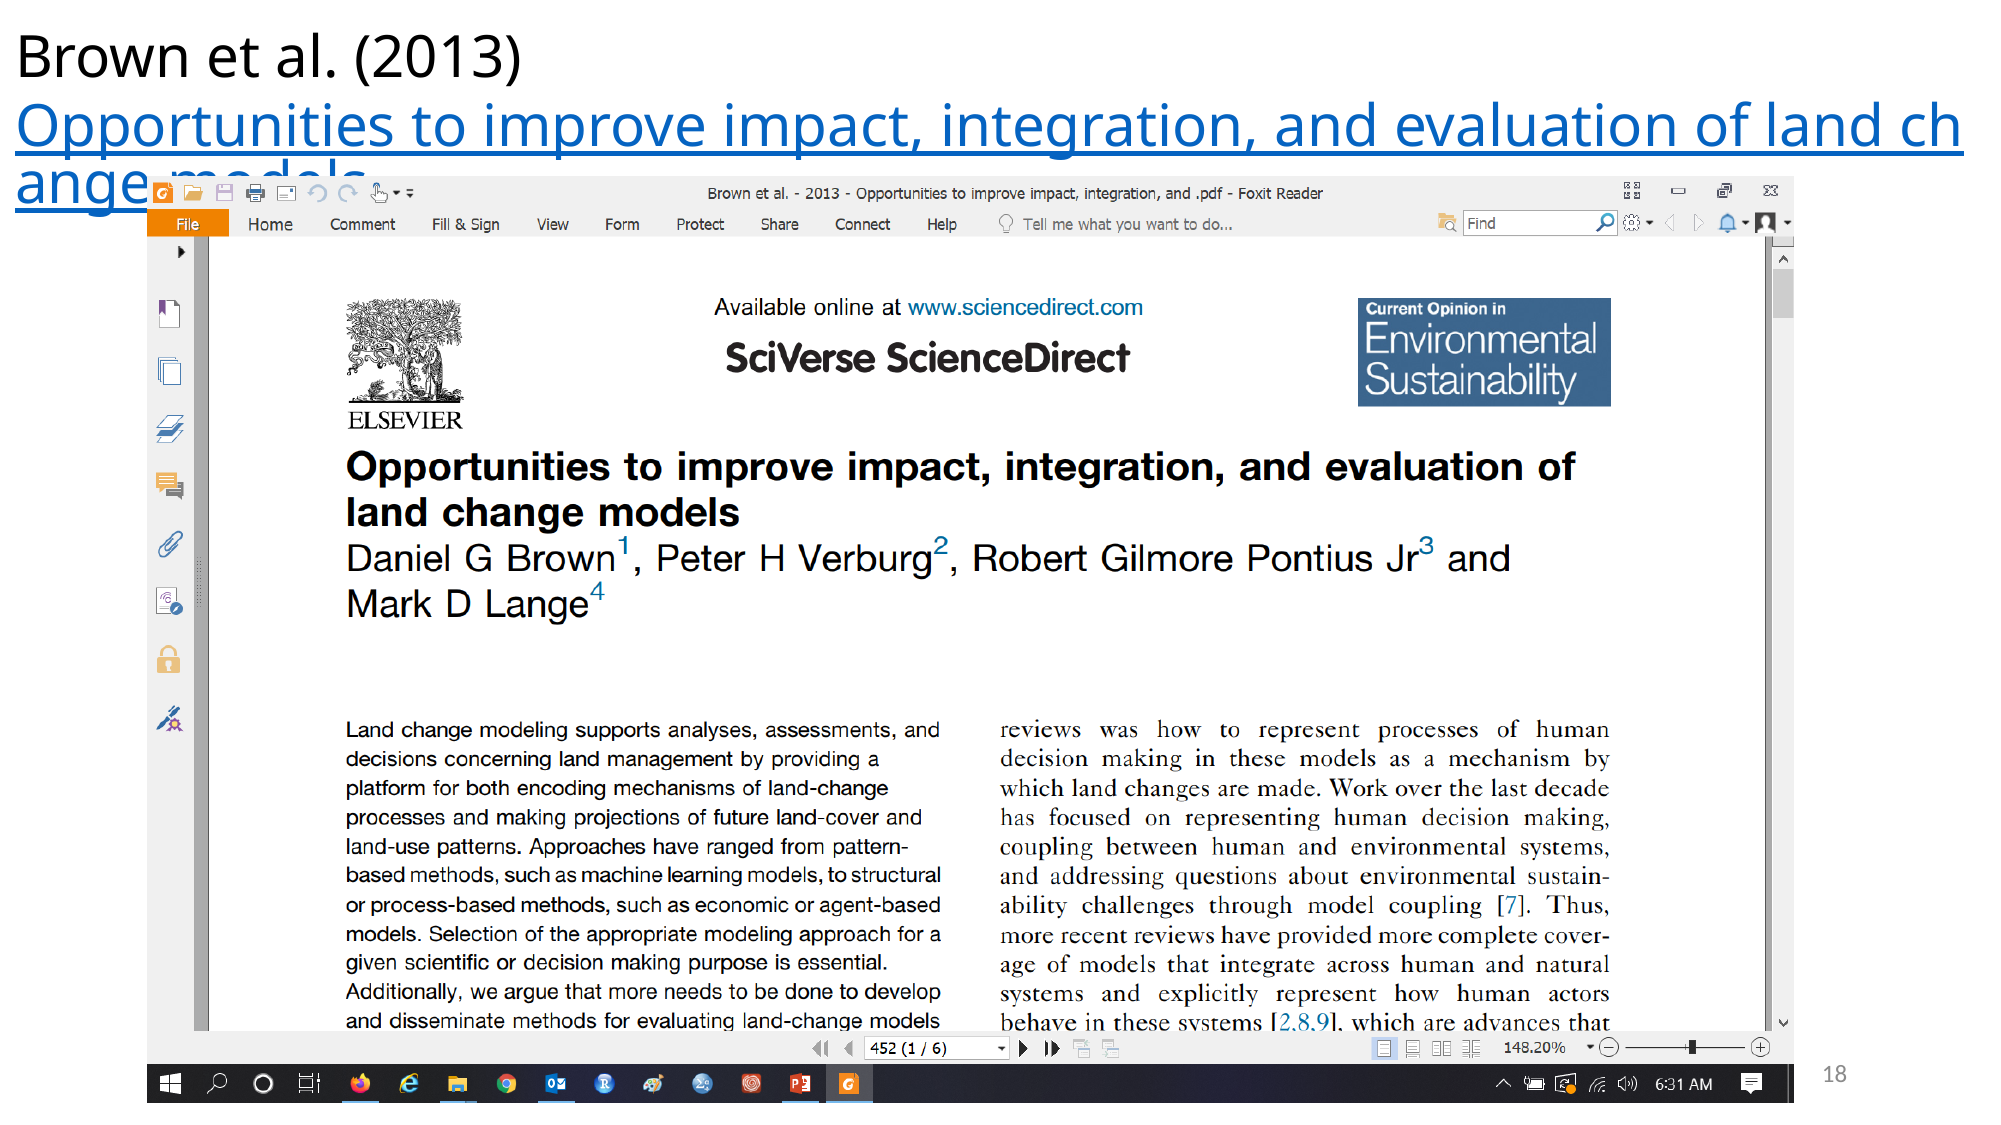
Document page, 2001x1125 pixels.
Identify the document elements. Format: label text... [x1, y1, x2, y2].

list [147, 176, 1794, 1103]
slide_number 18 [1794, 1042, 1863, 1103]
title Brown et al. (2013) Opportunities to improve impact, integration, and evaluation of land change models [0, 59, 2000, 128]
